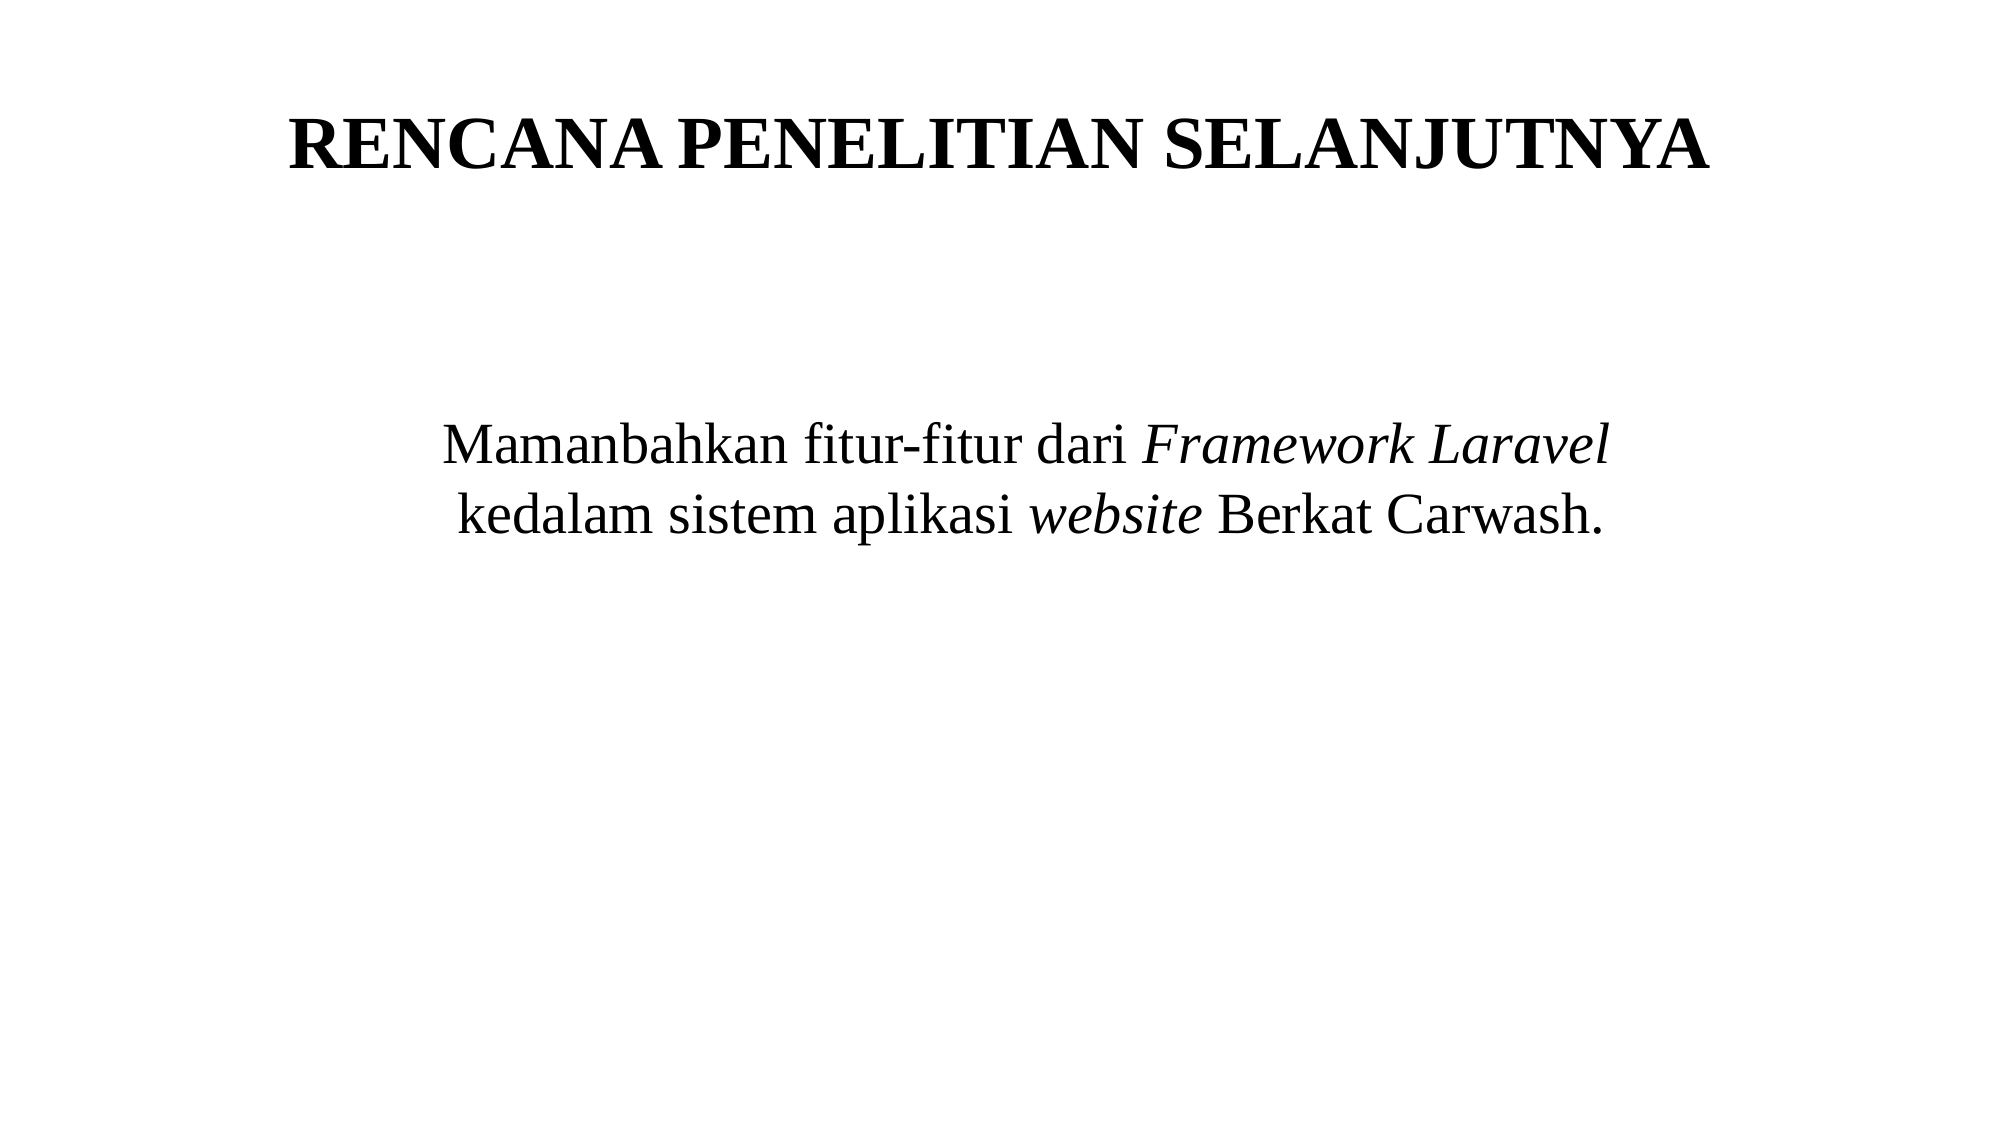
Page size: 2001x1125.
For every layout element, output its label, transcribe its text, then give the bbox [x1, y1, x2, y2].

text_box Mamanbahkan fitur-fitur dari Framework Laravel kedalam sistem aplikasi website Berkat Carwash. [427, 398, 1641, 553]
title RENCANA PENELITIAN SELANJUTNYA [99, 45, 1900, 233]
